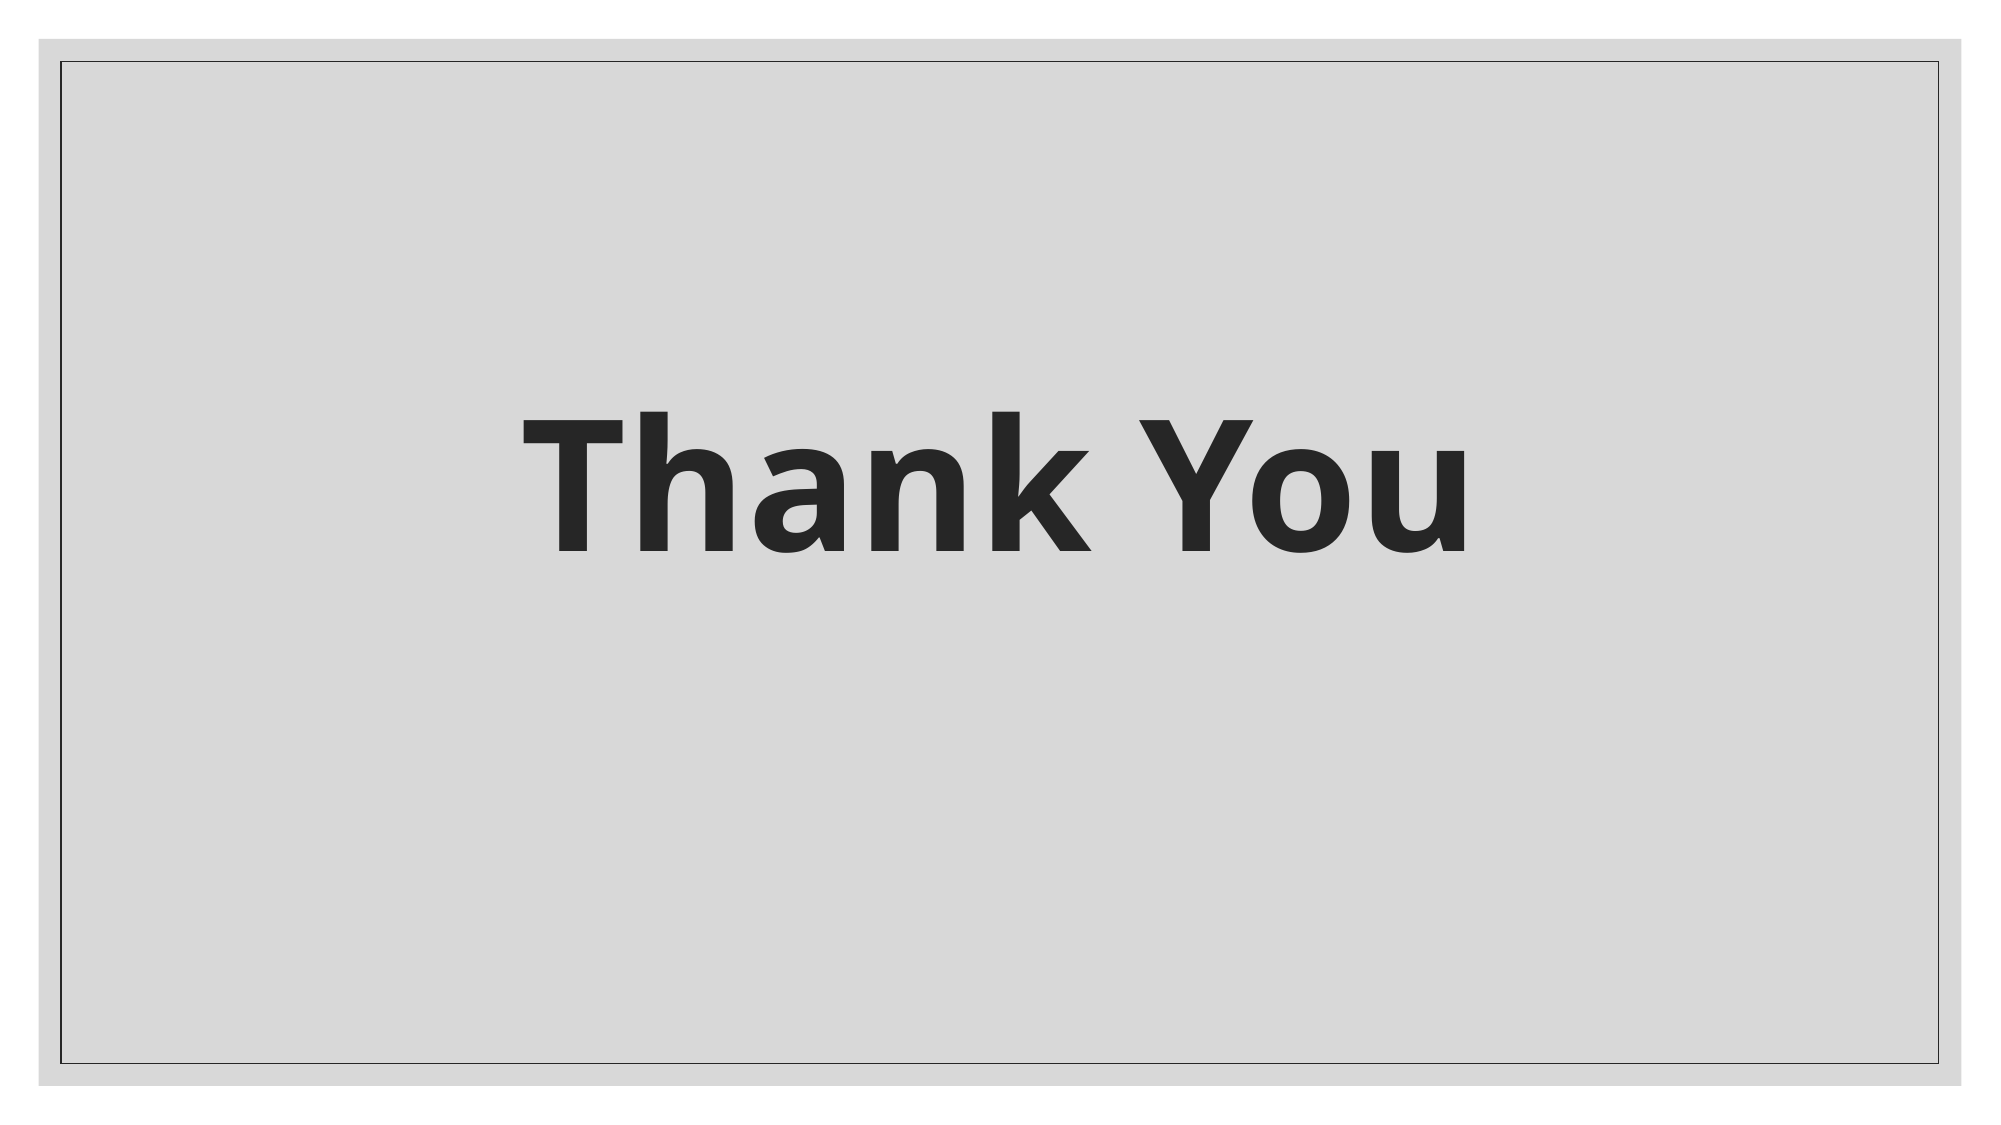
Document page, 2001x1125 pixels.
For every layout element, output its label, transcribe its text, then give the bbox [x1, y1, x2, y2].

title Thank You [174, 379, 1825, 605]
